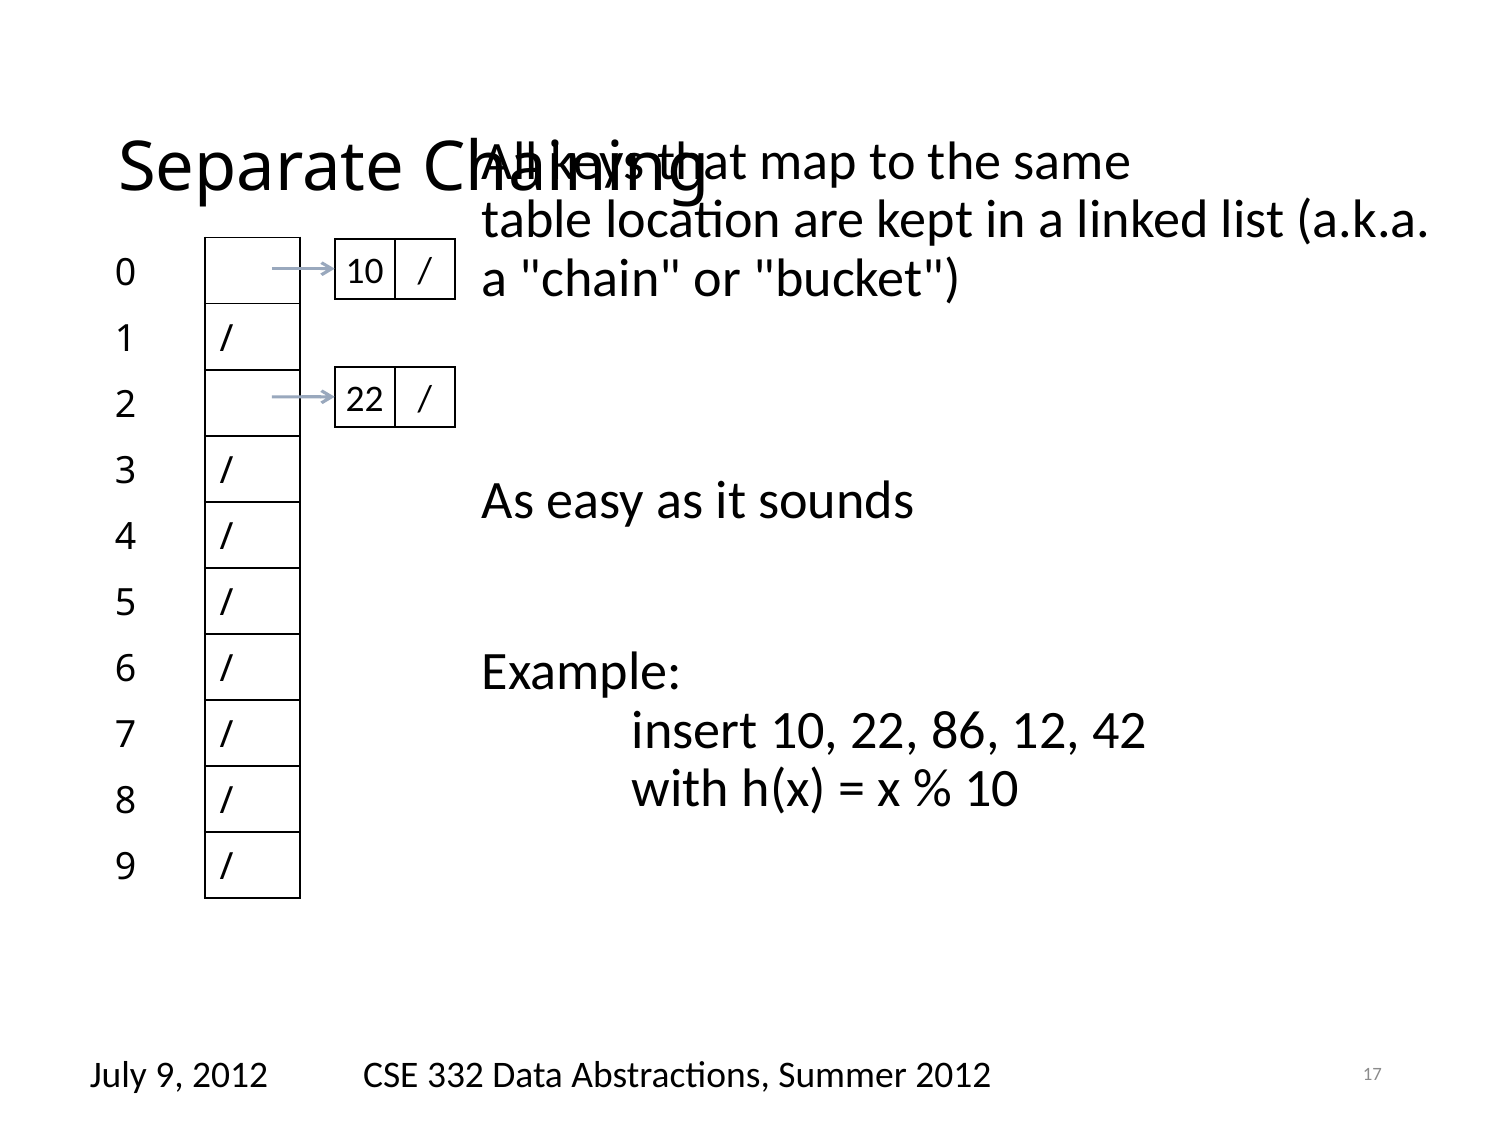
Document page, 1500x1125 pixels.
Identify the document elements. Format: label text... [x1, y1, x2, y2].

table_cell 4 [100, 502, 204, 568]
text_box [271, 366, 455, 427]
table_cell 5 [100, 568, 204, 634]
table_cell 7 [100, 700, 204, 766]
table_cell / [206, 833, 299, 897]
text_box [271, 238, 455, 299]
table_cell 9 [100, 832, 204, 898]
table_cell / [206, 304, 299, 369]
table_header 0 [100, 238, 204, 304]
footer CSE 332 Data Abstractions, Summer 2012 [348, 1042, 1059, 1103]
table_header [206, 238, 299, 303]
table_cell / [206, 635, 299, 699]
table_cell / [206, 701, 299, 765]
slide_number 17 [1059, 1042, 1397, 1103]
table_cell 3 [100, 436, 204, 502]
table_cell [206, 371, 299, 435]
table_cell 6 [100, 634, 204, 700]
table_cell 8 [100, 766, 204, 832]
table_cell 1 [100, 304, 204, 370]
table_cell / [206, 503, 299, 567]
table_cell 2 [100, 370, 204, 436]
title Separate Chaining [103, 59, 1397, 278]
list All keys that map to the same table location are kept in a linked list (a.k.a. a "chain" or "bucket") As easy as it sounds Example: insert 10, 22, 86, 12, 42 with h(x) = x % 10 [466, 125, 1463, 1025]
table_cell / [206, 767, 299, 831]
table_cell / [206, 437, 299, 501]
table_cell / [206, 569, 299, 633]
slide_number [75, 1042, 338, 1103]
